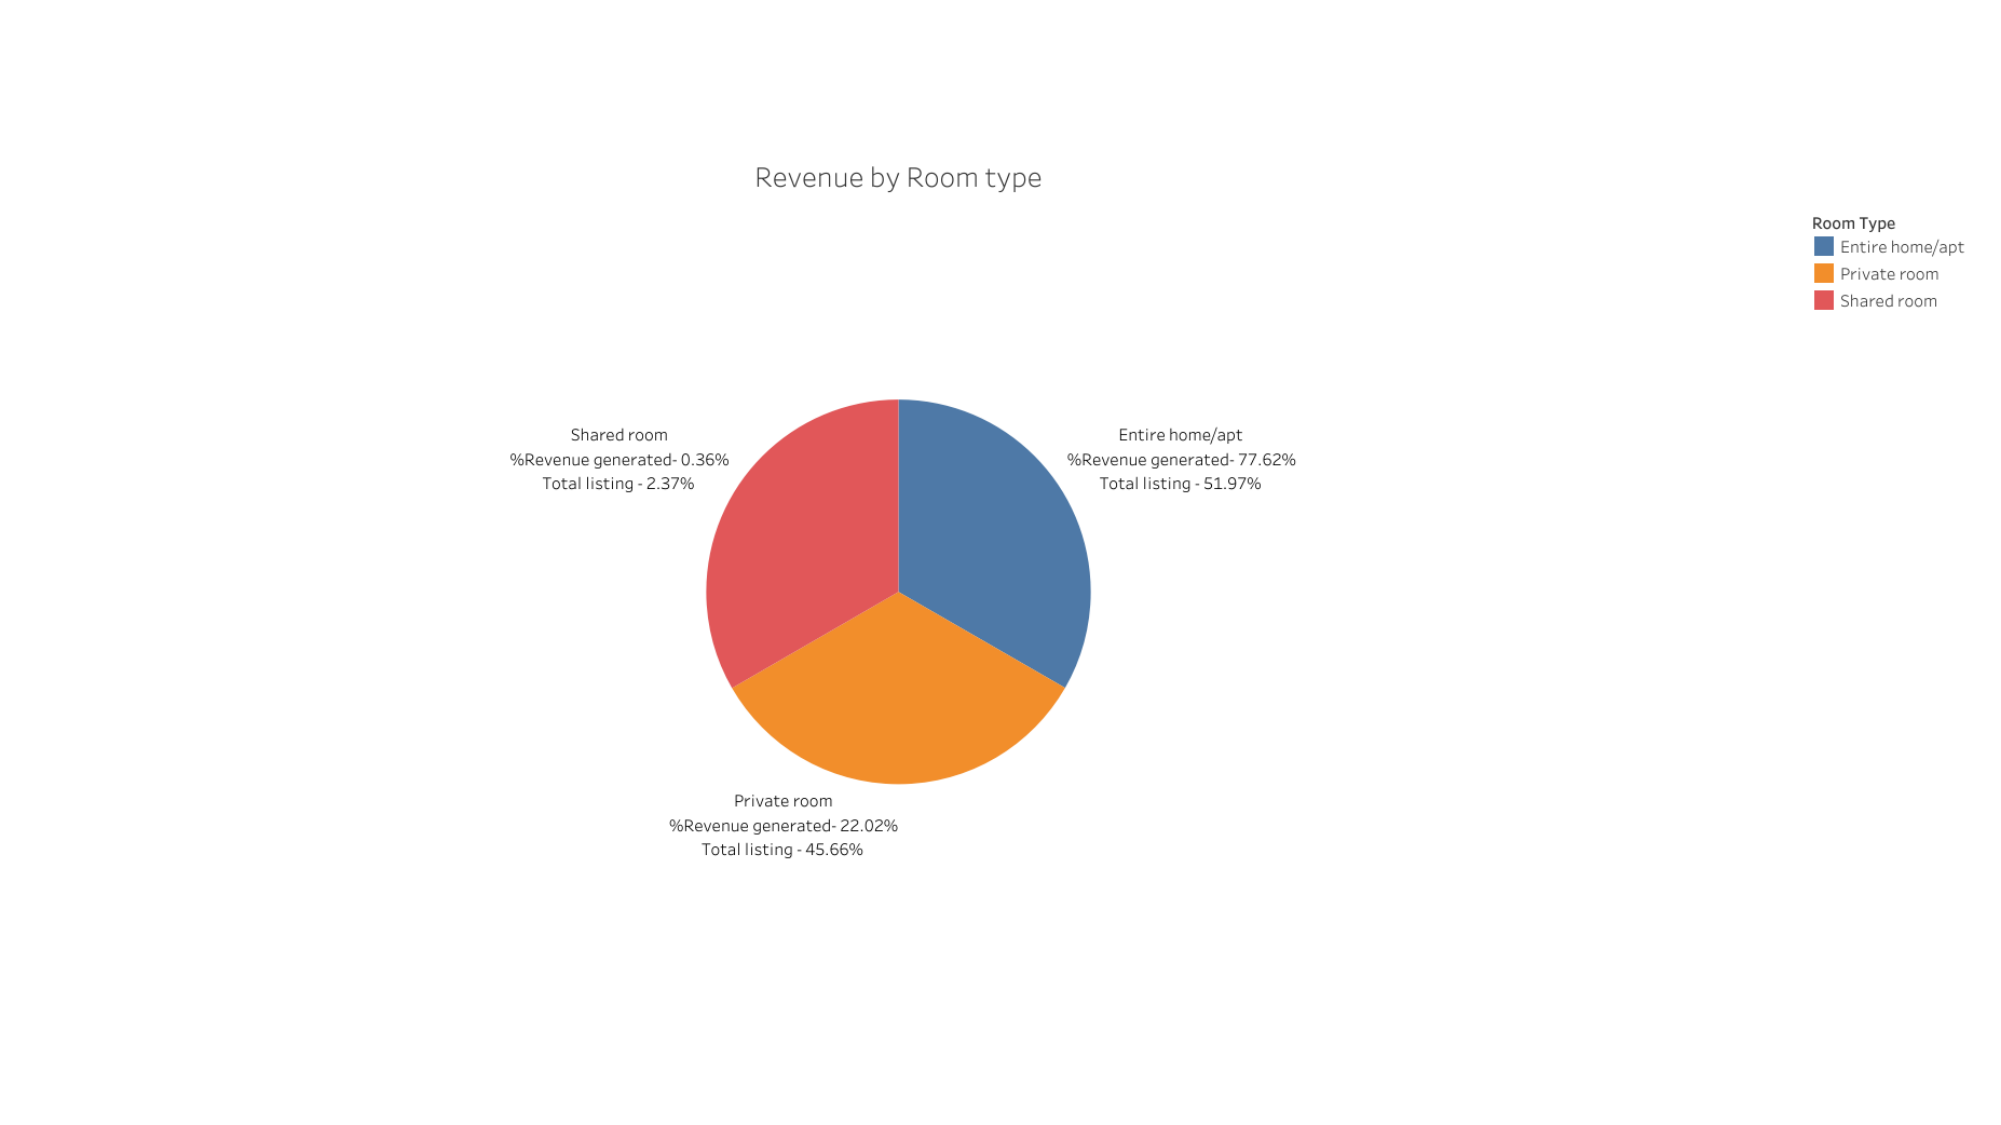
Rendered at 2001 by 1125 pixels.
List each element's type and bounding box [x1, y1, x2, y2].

picture [0, 149, 2000, 976]
